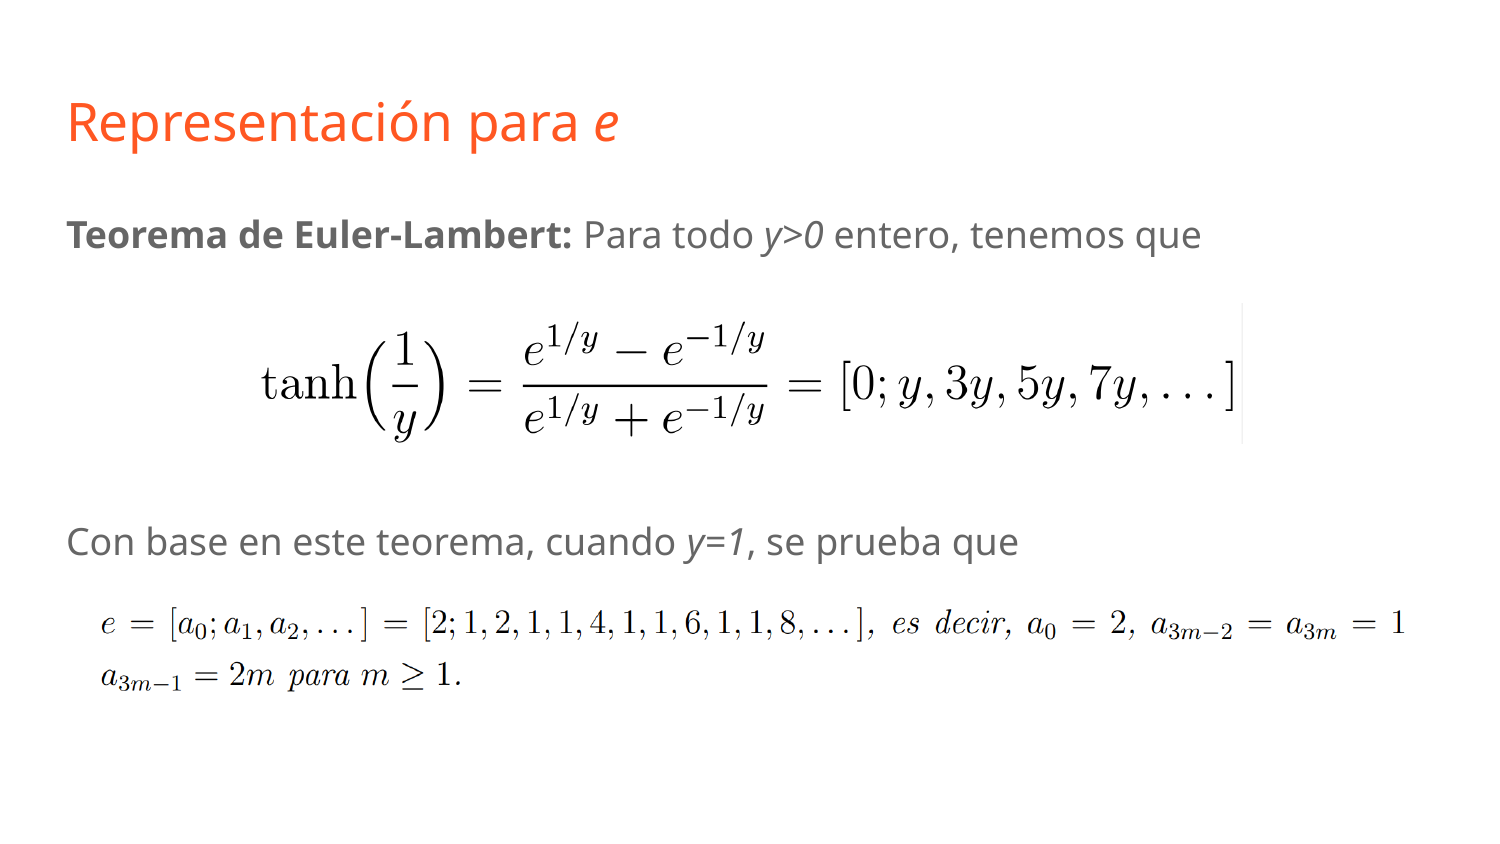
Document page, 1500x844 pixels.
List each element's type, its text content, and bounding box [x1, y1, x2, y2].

list Teorema de Euler-Lambert: Para todo y>0 entero, tenemos que Con base en este teorema, cuando y=1, se prueba que [51, 189, 1449, 750]
picture [92, 603, 1408, 698]
picture [257, 303, 1243, 444]
title Representación para e [51, 72, 1449, 167]
